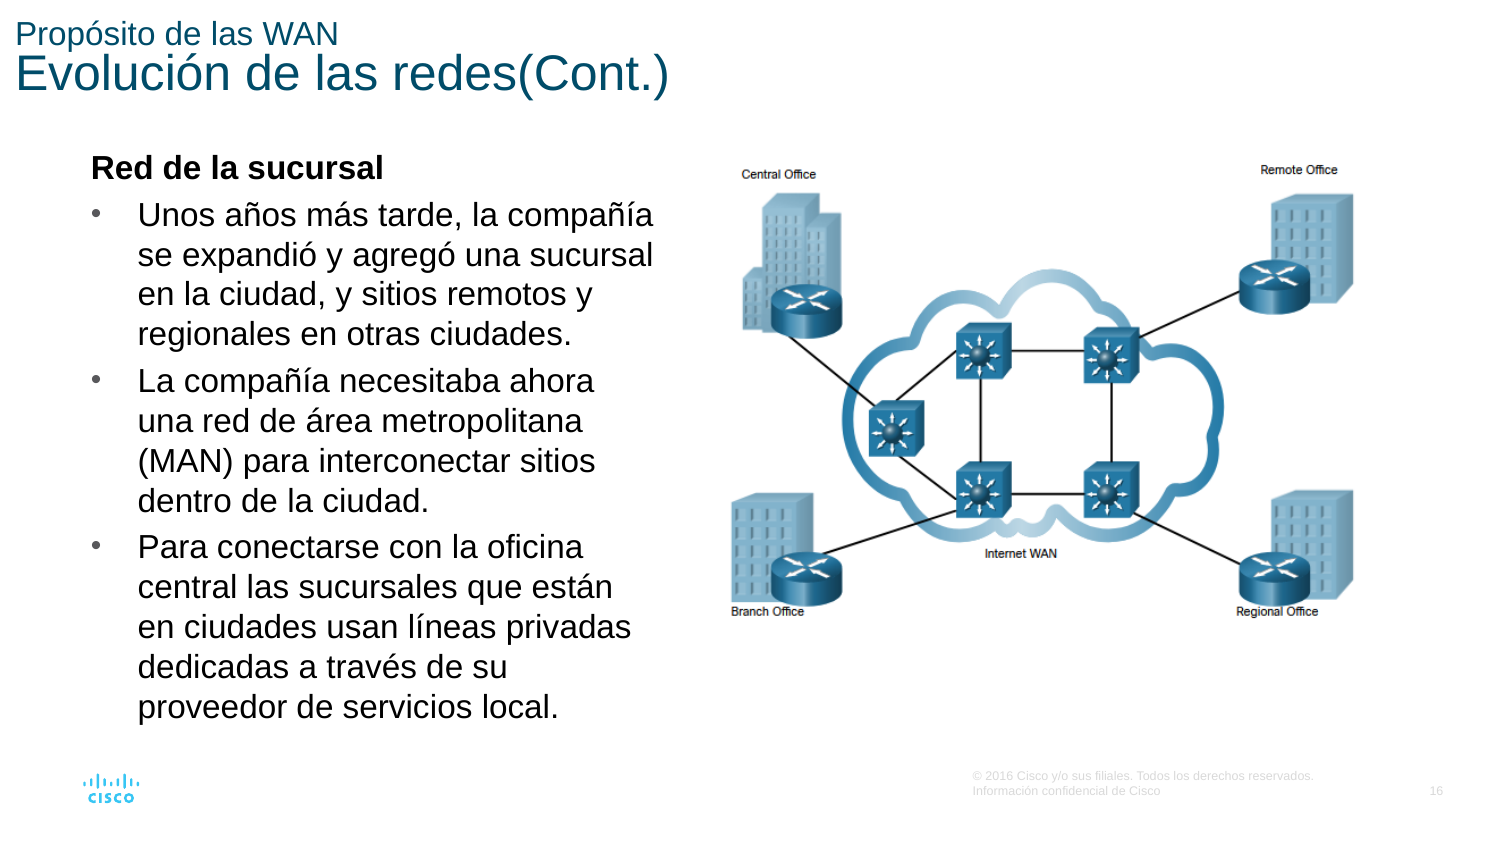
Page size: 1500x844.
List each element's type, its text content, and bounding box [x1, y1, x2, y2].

title Propósito de las WAN Evolución de las redes(Cont.) [0, 0, 1369, 121]
list Red de la sucursal Unos años más tarde, la compañía se expandió y agregó una sucursal en la ciudad, y sitios remotos y regionales en otras ciudades. La compañía necesitaba ahora una red de área metropolitana (MAN) para interconectar sitios dentro de la ciudad. Para conectarse con la oficina central las sucursales que están en ciudades usan líneas privadas dedicadas a través de su proveedor de servicios local. [75, 138, 674, 764]
picture [717, 156, 1370, 634]
